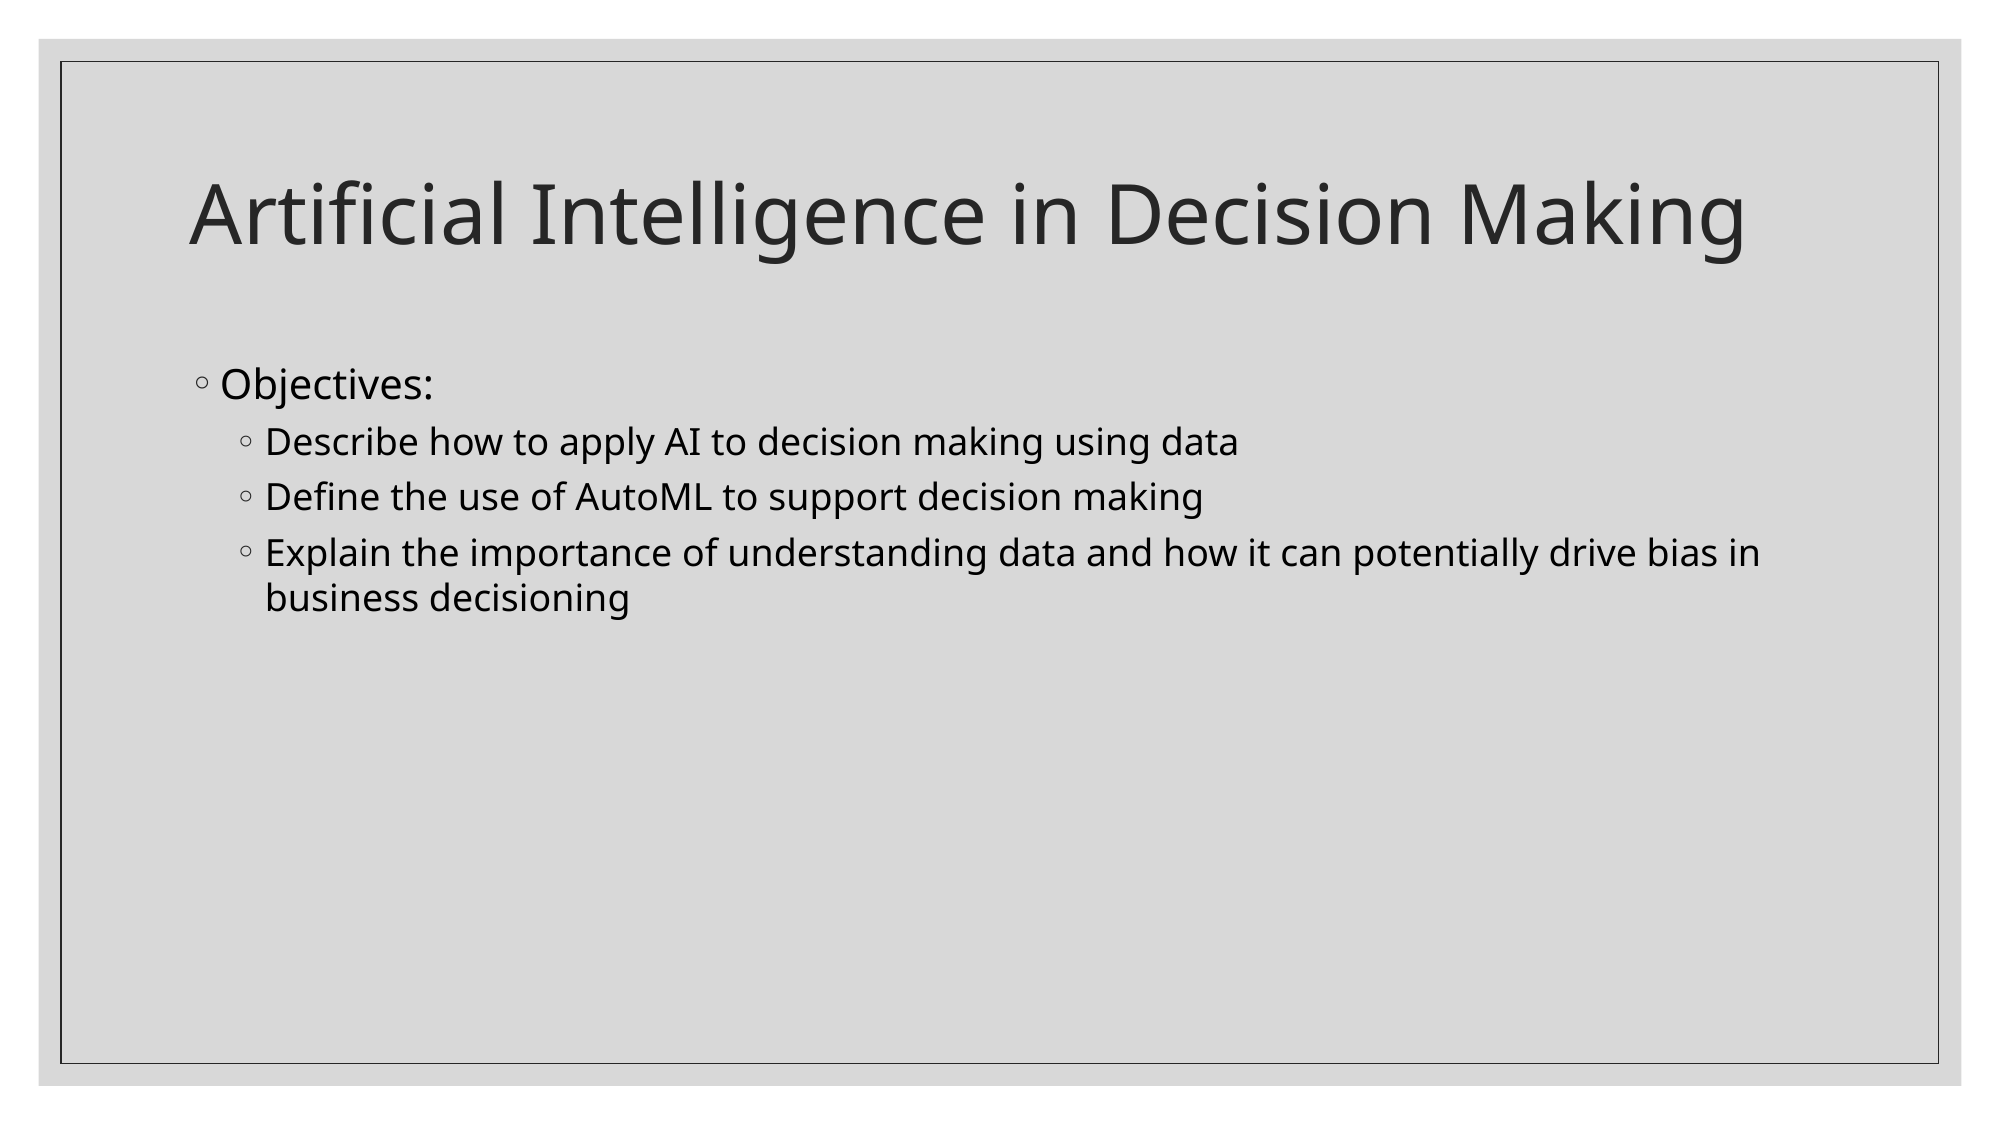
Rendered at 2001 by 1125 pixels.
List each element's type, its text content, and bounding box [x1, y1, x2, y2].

list Objectives: Describe how to apply AI to decision making using data Define the use of AutoML to support decision making Explain the importance of understanding data and how it can potentially drive bias in business decisioning [174, 345, 1825, 977]
title Artificial Intelligence in Decision Making [174, 105, 1825, 331]
